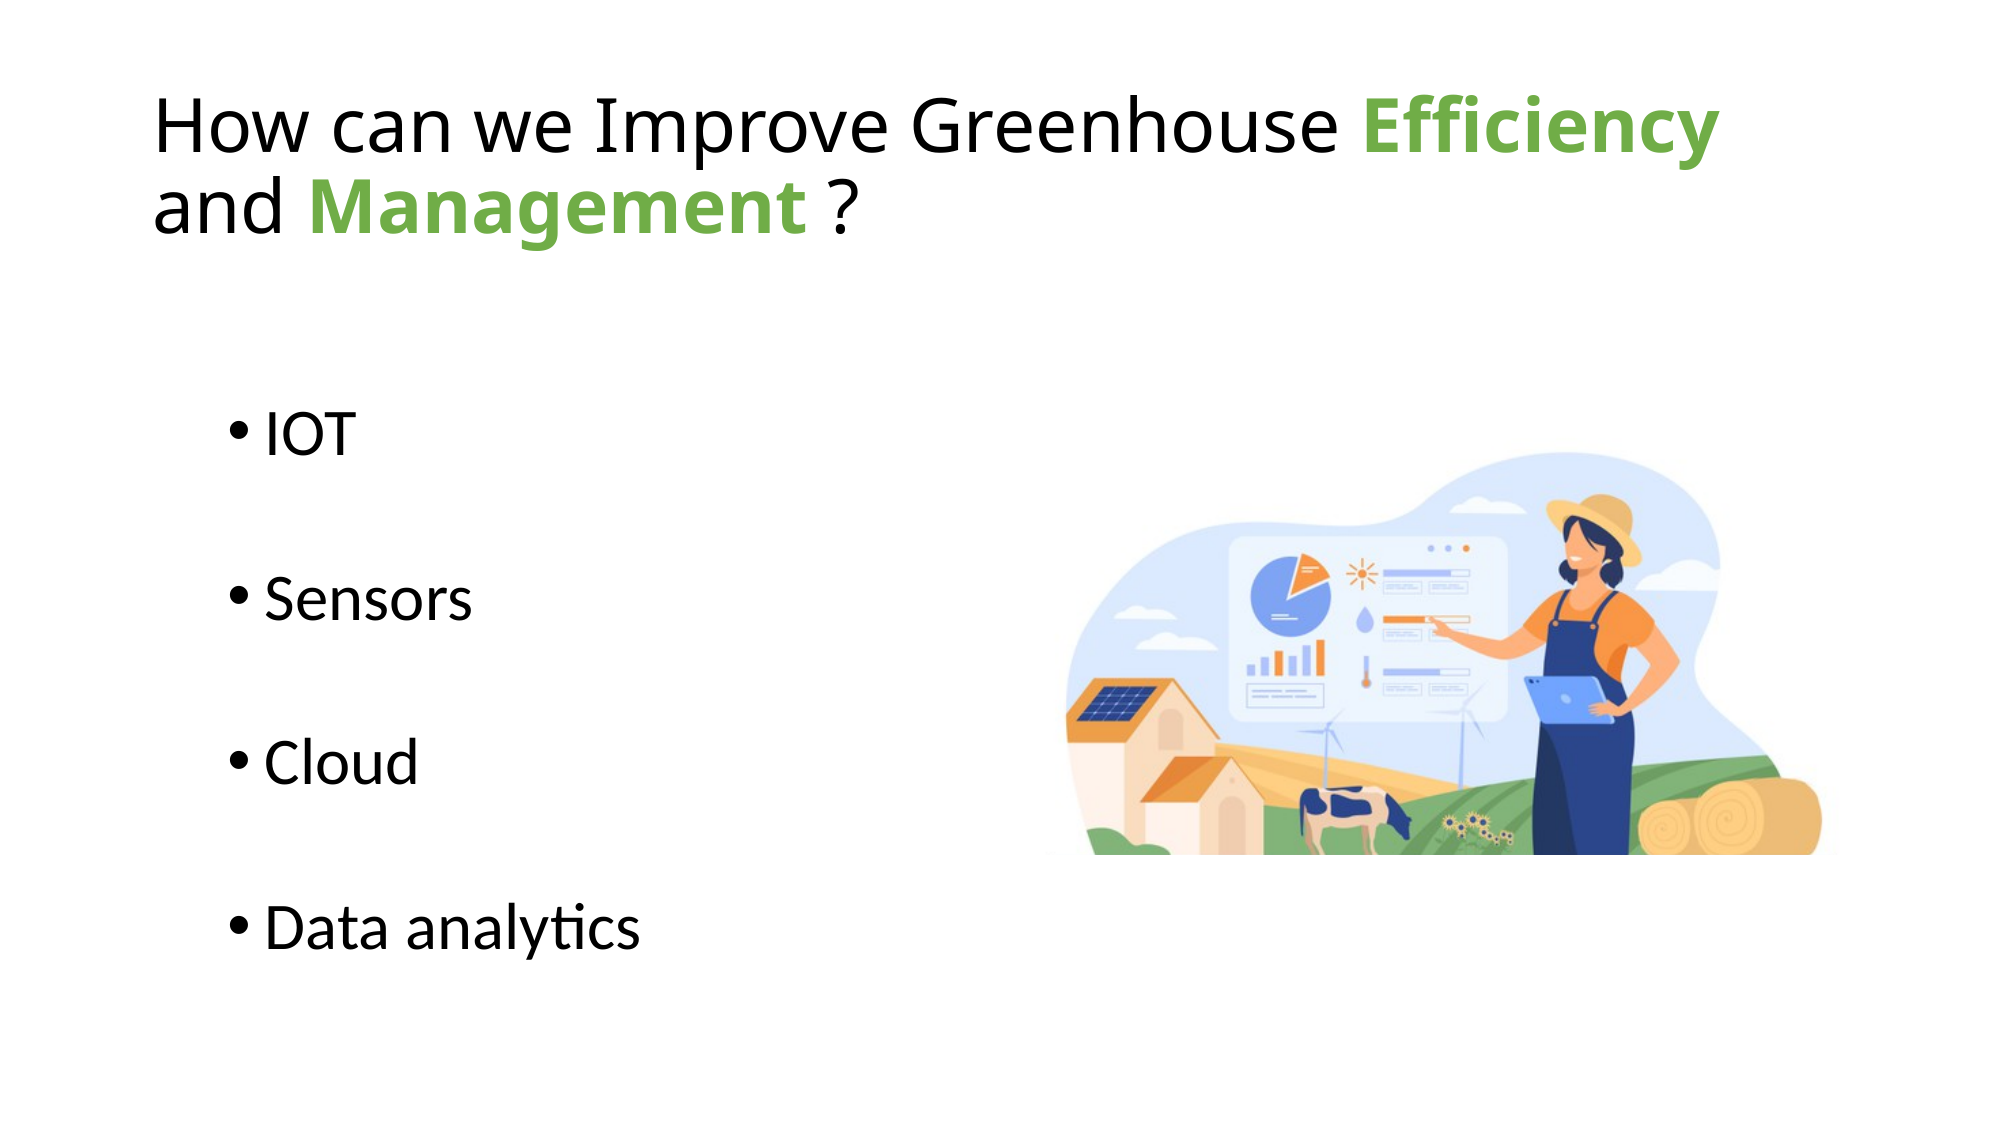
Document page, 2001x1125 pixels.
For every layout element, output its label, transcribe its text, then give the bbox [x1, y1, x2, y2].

list IOT Sensors Cloud Data analytics [137, 299, 988, 1014]
title How can we Improve Greenhouse Efficiency and Management ? [137, 59, 1838, 278]
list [1012, 395, 1863, 855]
